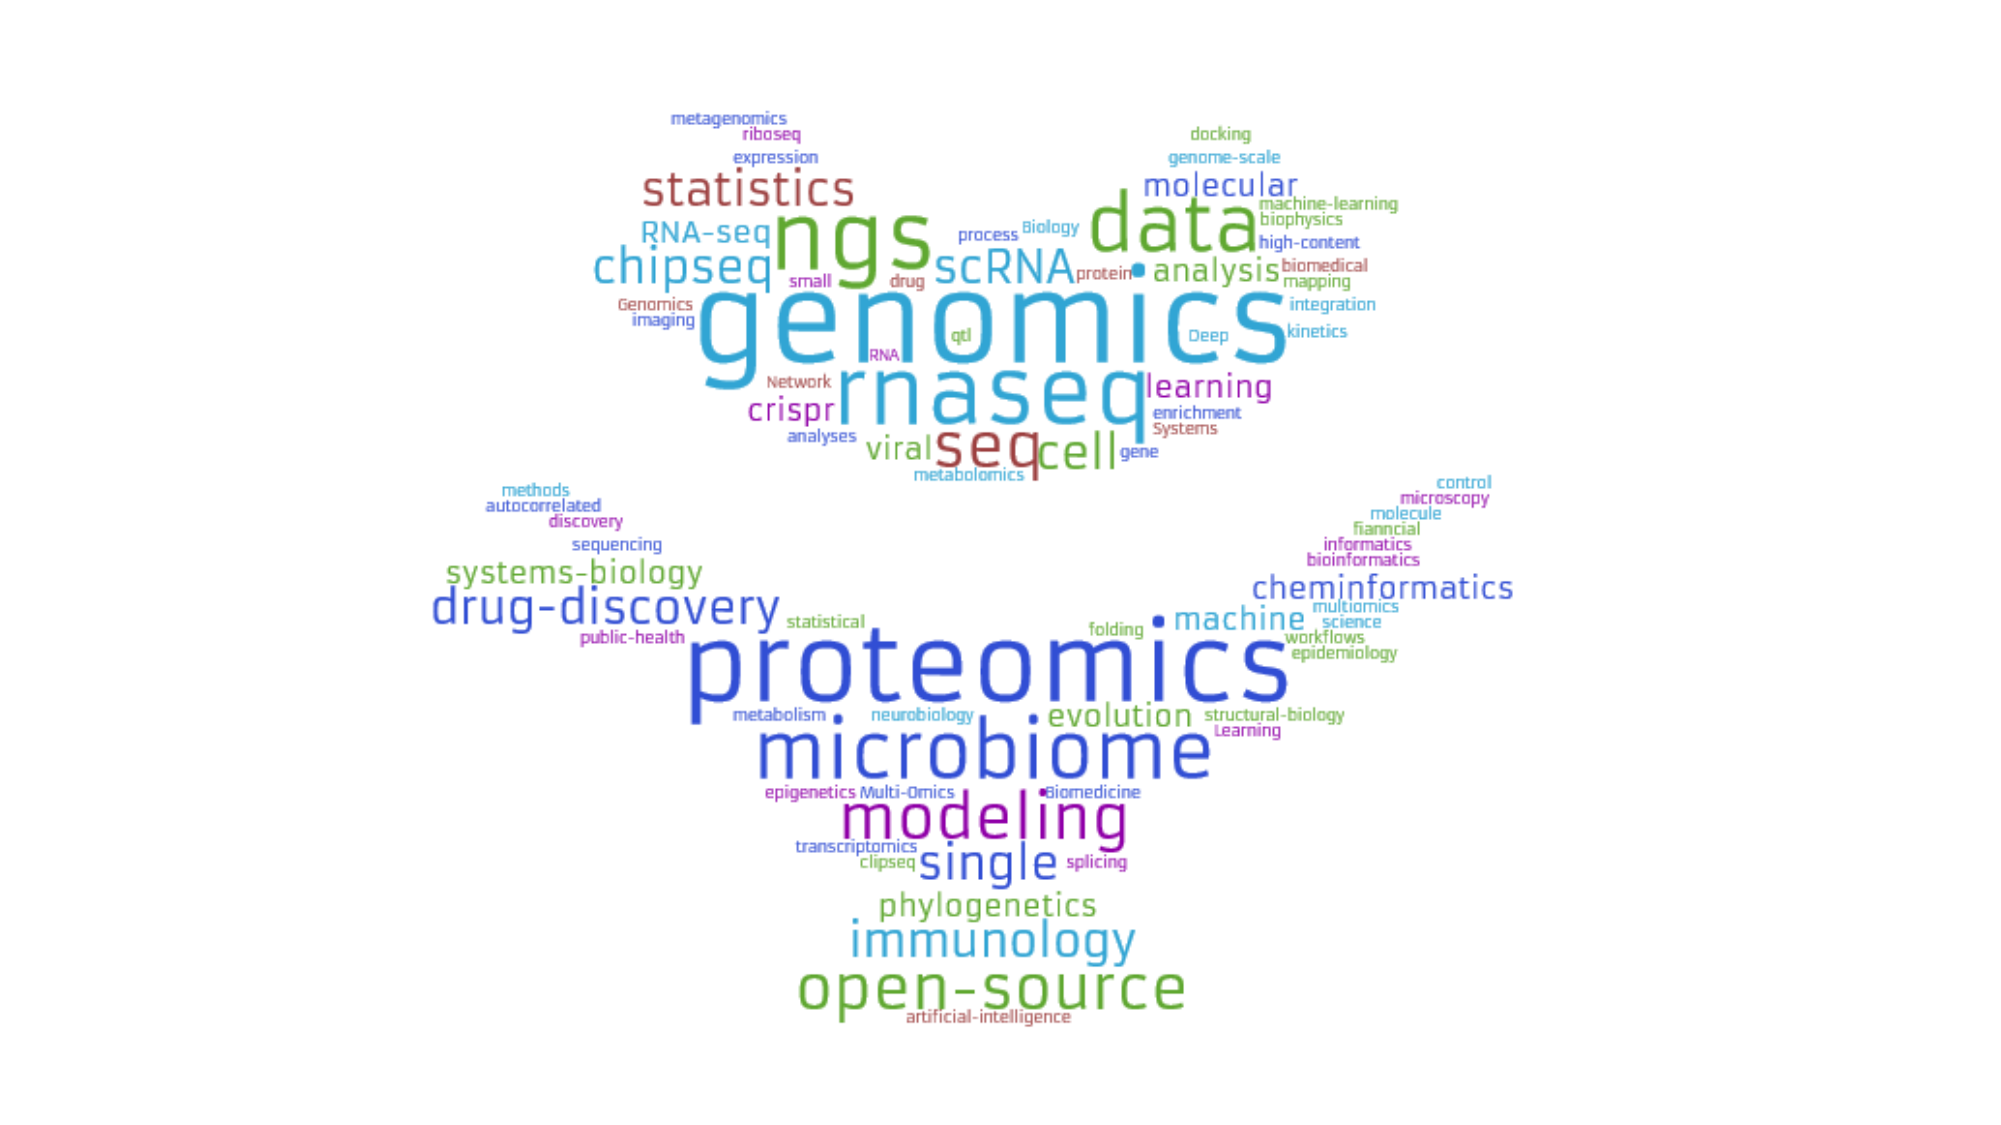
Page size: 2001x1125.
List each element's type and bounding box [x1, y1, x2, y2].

picture [407, 76, 1551, 1049]
